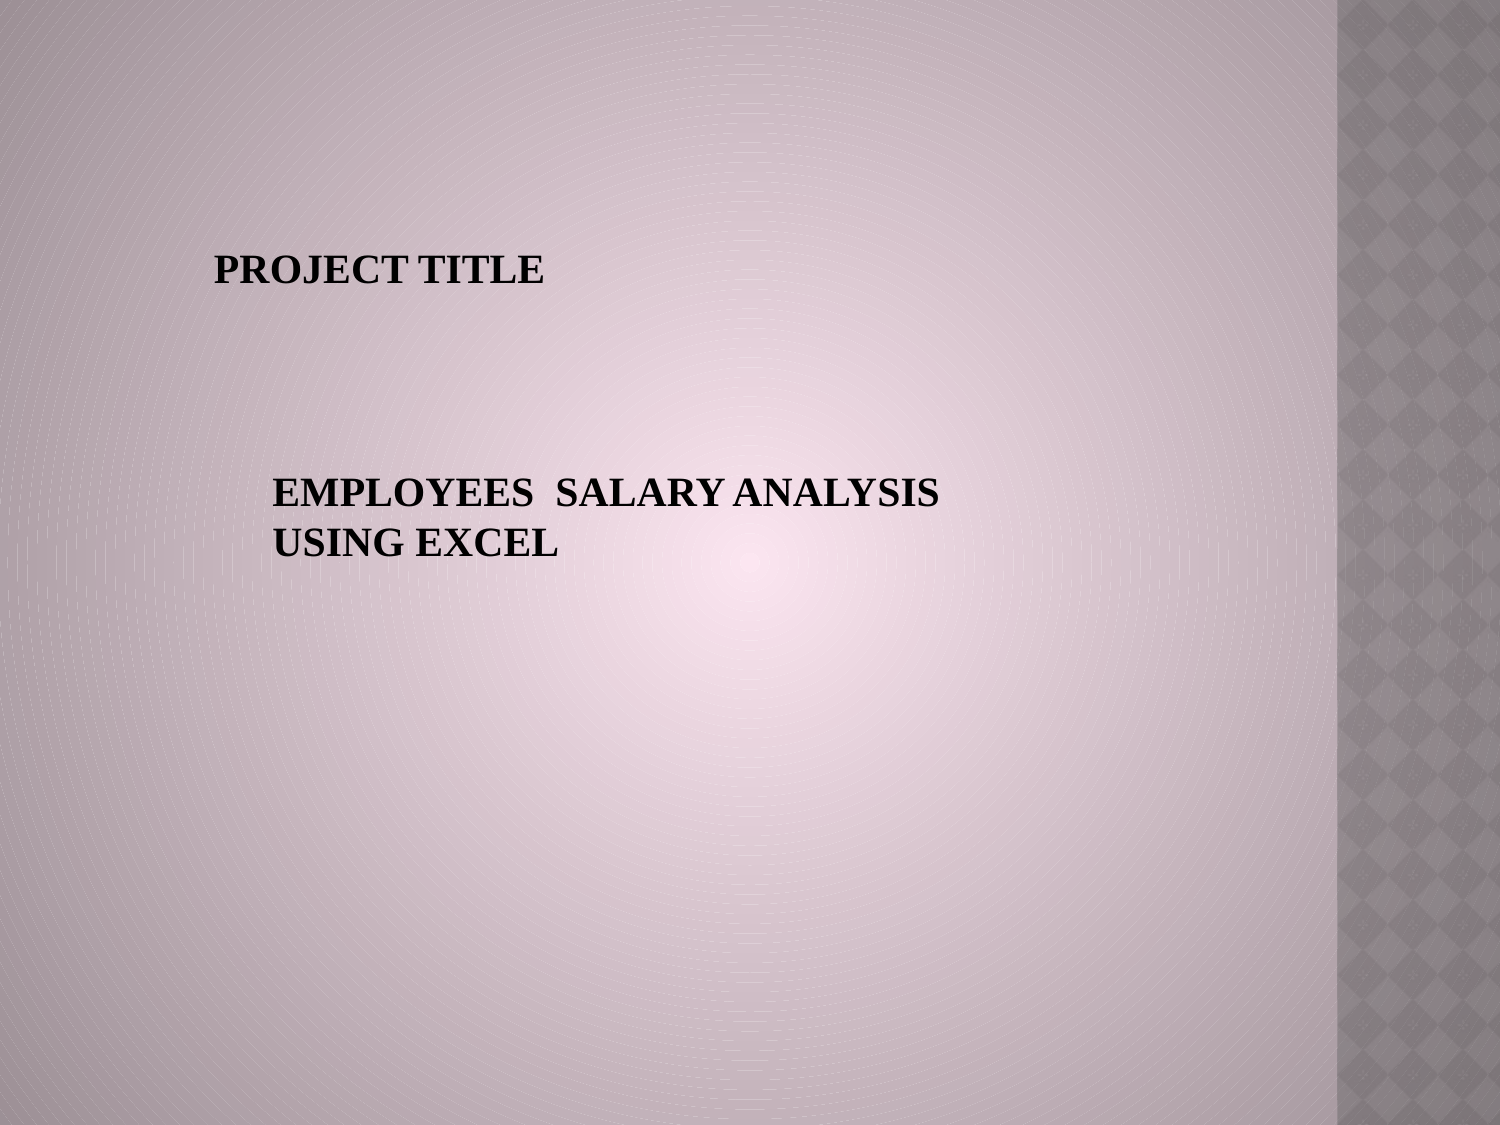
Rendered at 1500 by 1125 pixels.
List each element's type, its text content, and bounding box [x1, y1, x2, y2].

text_box EMPLOYEES SALARY ANALYSIS USING EXCEL [257, 456, 1090, 572]
text_box PROJECT TITLE [199, 234, 1043, 300]
